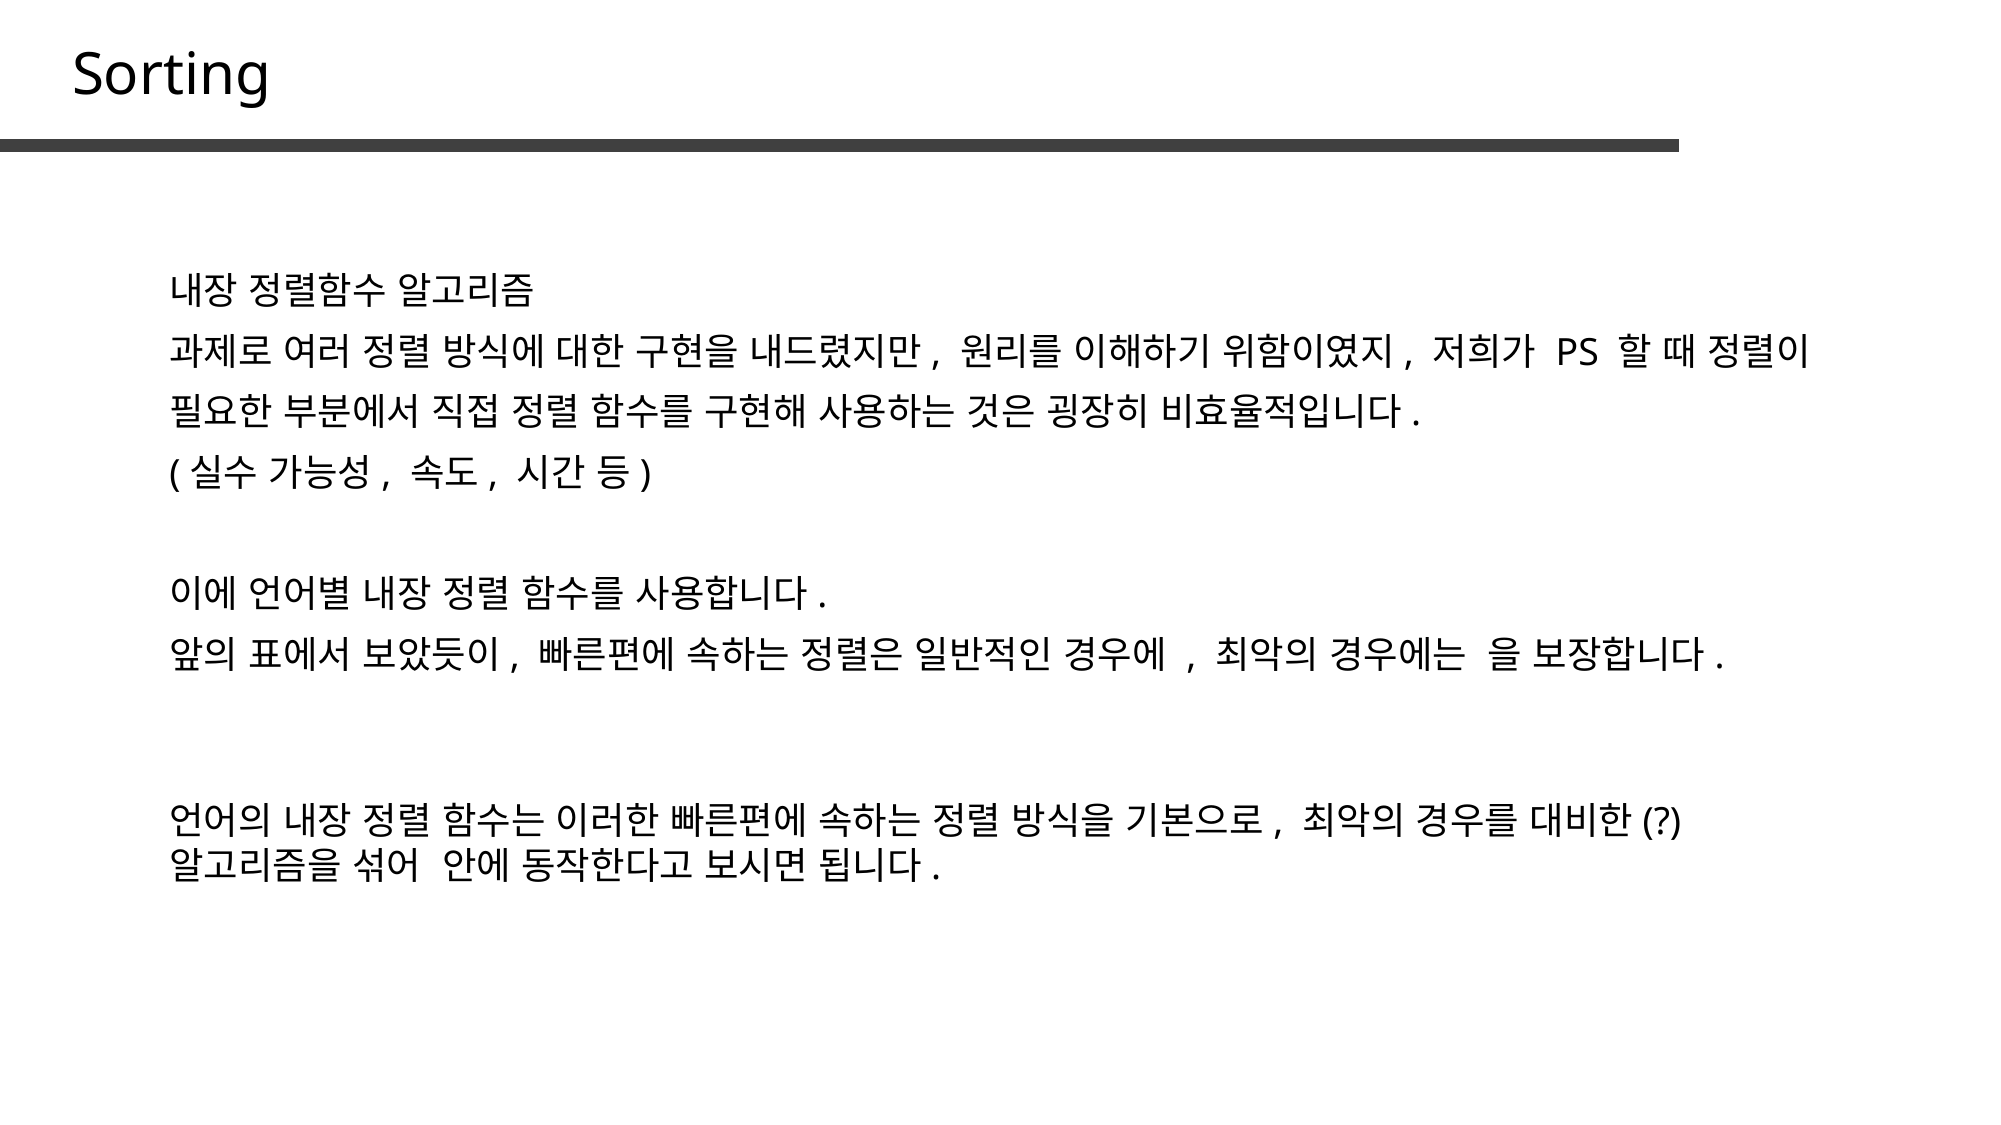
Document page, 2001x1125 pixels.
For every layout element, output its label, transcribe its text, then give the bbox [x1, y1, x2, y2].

text_box 필요한 부분에서 직접 정렬 함수를 구현해 사용하는 것은 굉장히 비효율적입니다. [154, 380, 1834, 441]
text_box (실수 가능성, 속도, 시간 등) [154, 441, 1834, 502]
text_box 과제로 여러 정렬 방식에 대한 구현을 내드렸지만, 원리를 이해하기 위함이였지, 저희가 PS 할 때 정렬이 [154, 320, 1834, 380]
text_box 내장 정렬함수 알고리즘 [154, 259, 1556, 320]
text_box 이에 언어별 내장 정렬 함수를 사용합니다. [154, 562, 1402, 622]
text_box Sorting [57, 29, 287, 114]
